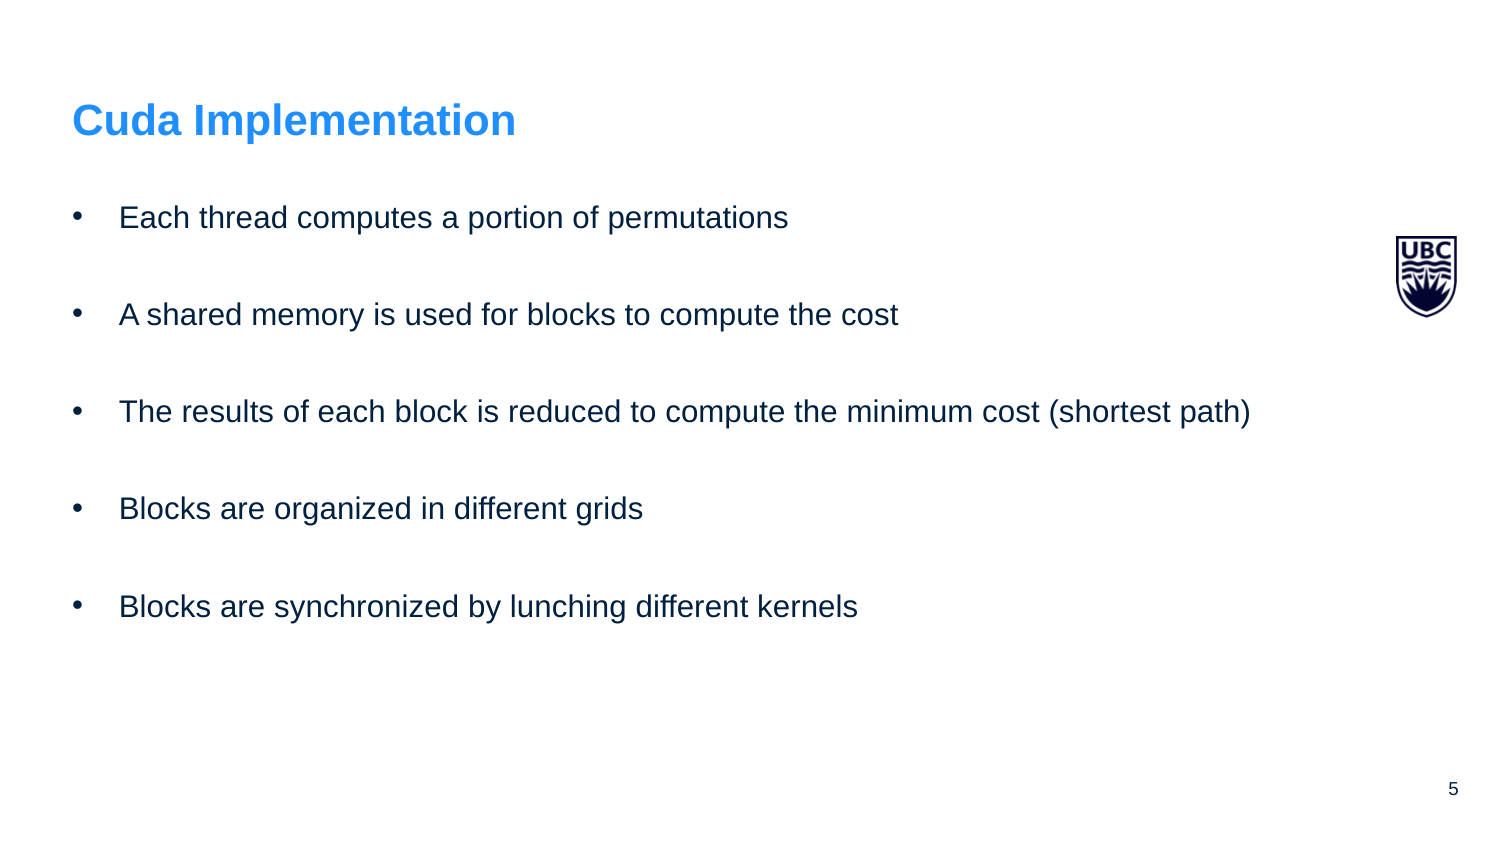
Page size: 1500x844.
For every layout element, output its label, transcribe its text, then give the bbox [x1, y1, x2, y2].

title Cuda Implementation [71, 91, 1366, 167]
picture [1396, 236, 1457, 318]
list Each thread computes a portion of permutations A shared memory is used for blocks to compute the cost The results of each block is reduced to compute the minimum cost (shortest path) Blocks are organized in different grids Blocks are synchronized by lunching different kernels [71, 185, 1329, 793]
